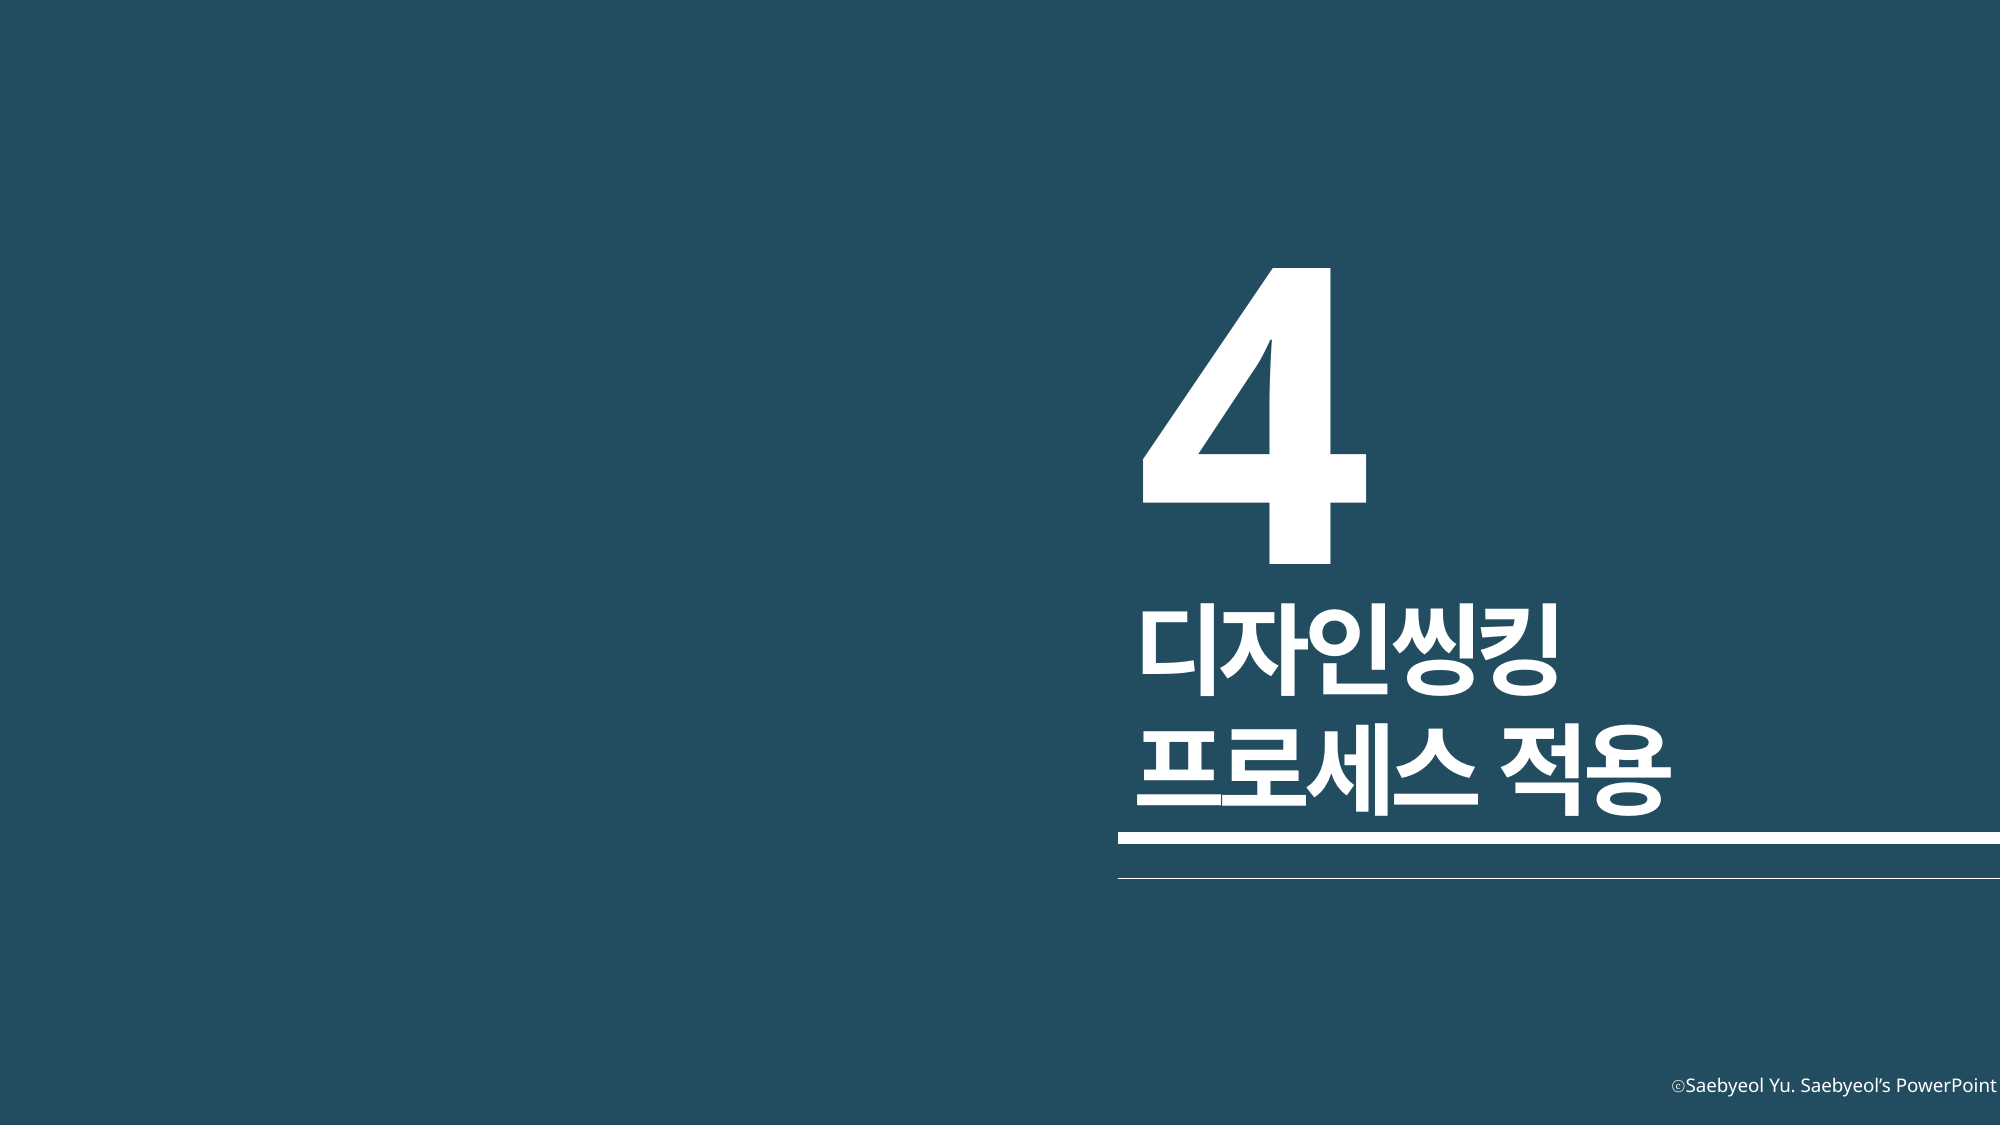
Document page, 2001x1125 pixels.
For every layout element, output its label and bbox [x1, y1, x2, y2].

text_box [1118, 143, 2000, 879]
